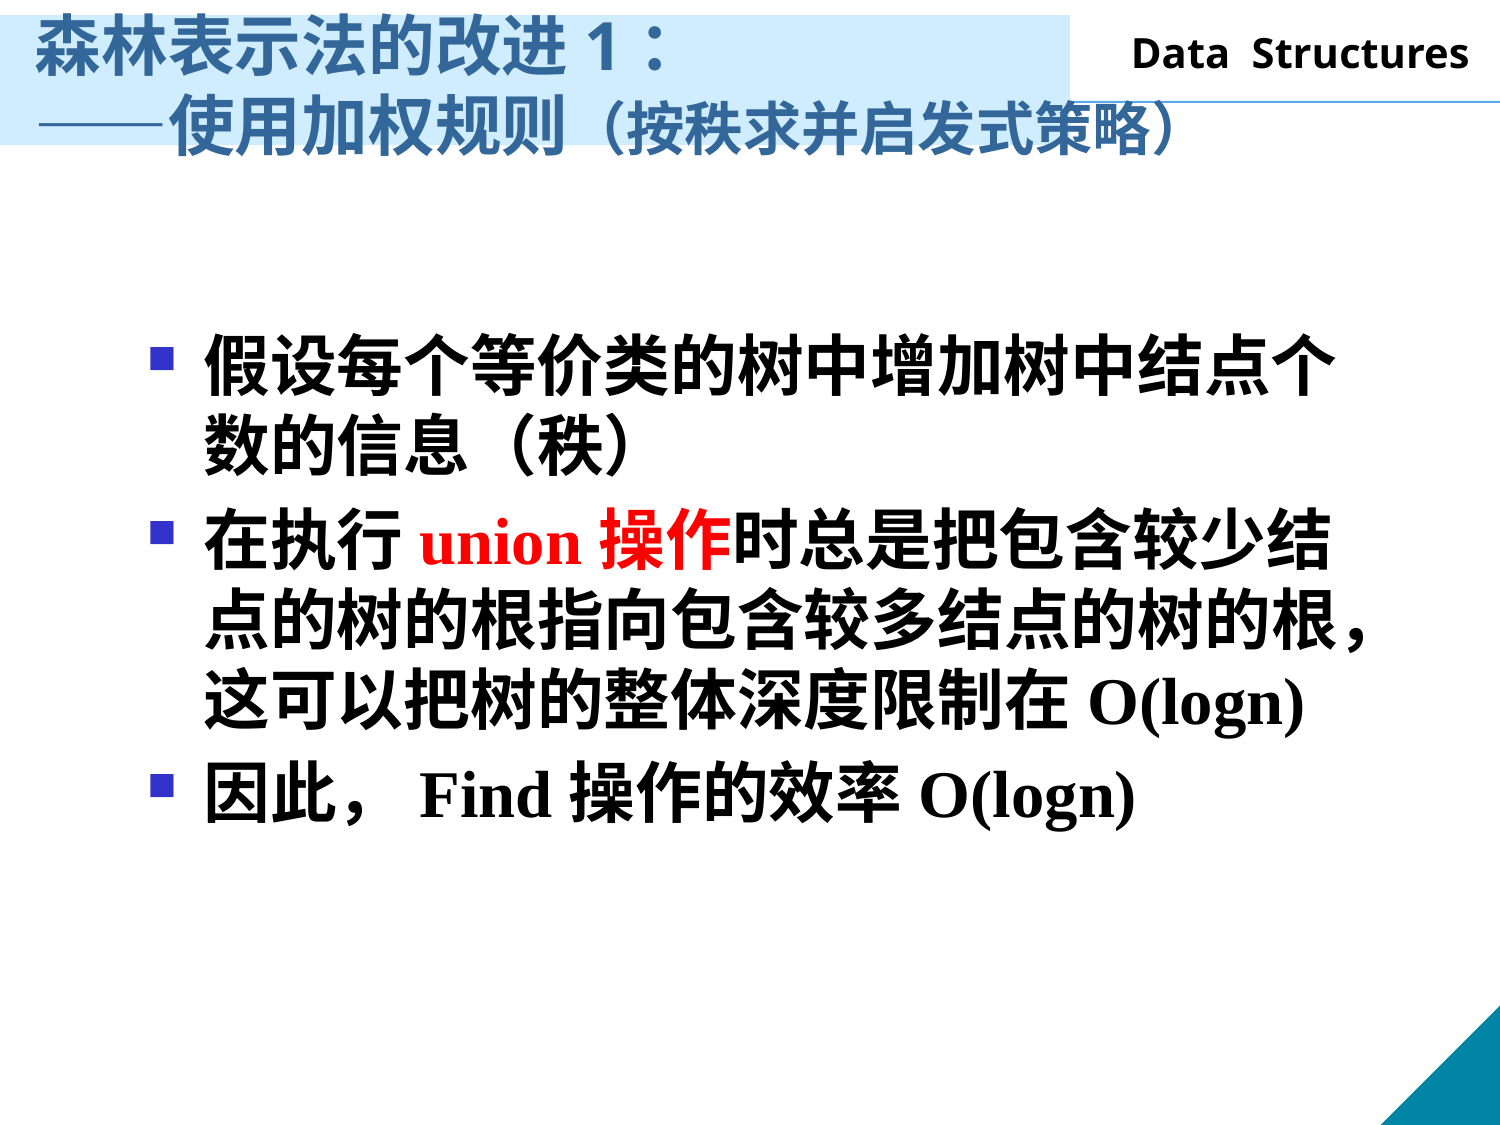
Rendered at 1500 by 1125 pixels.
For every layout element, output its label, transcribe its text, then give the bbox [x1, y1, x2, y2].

title 森林表示法的改进1： ——使用加权规则（按秩求并启发式策略） [19, 0, 1295, 172]
list 假设每个等价类的树中增加树中结点个数的信息（秩） 在执行union操作时总是把包含较少结点的树的根指向包含较多结点的树的根，这可以把树的整体深度限制在O(logn) 因此，Find操作的效率O(logn) [132, 316, 1408, 992]
